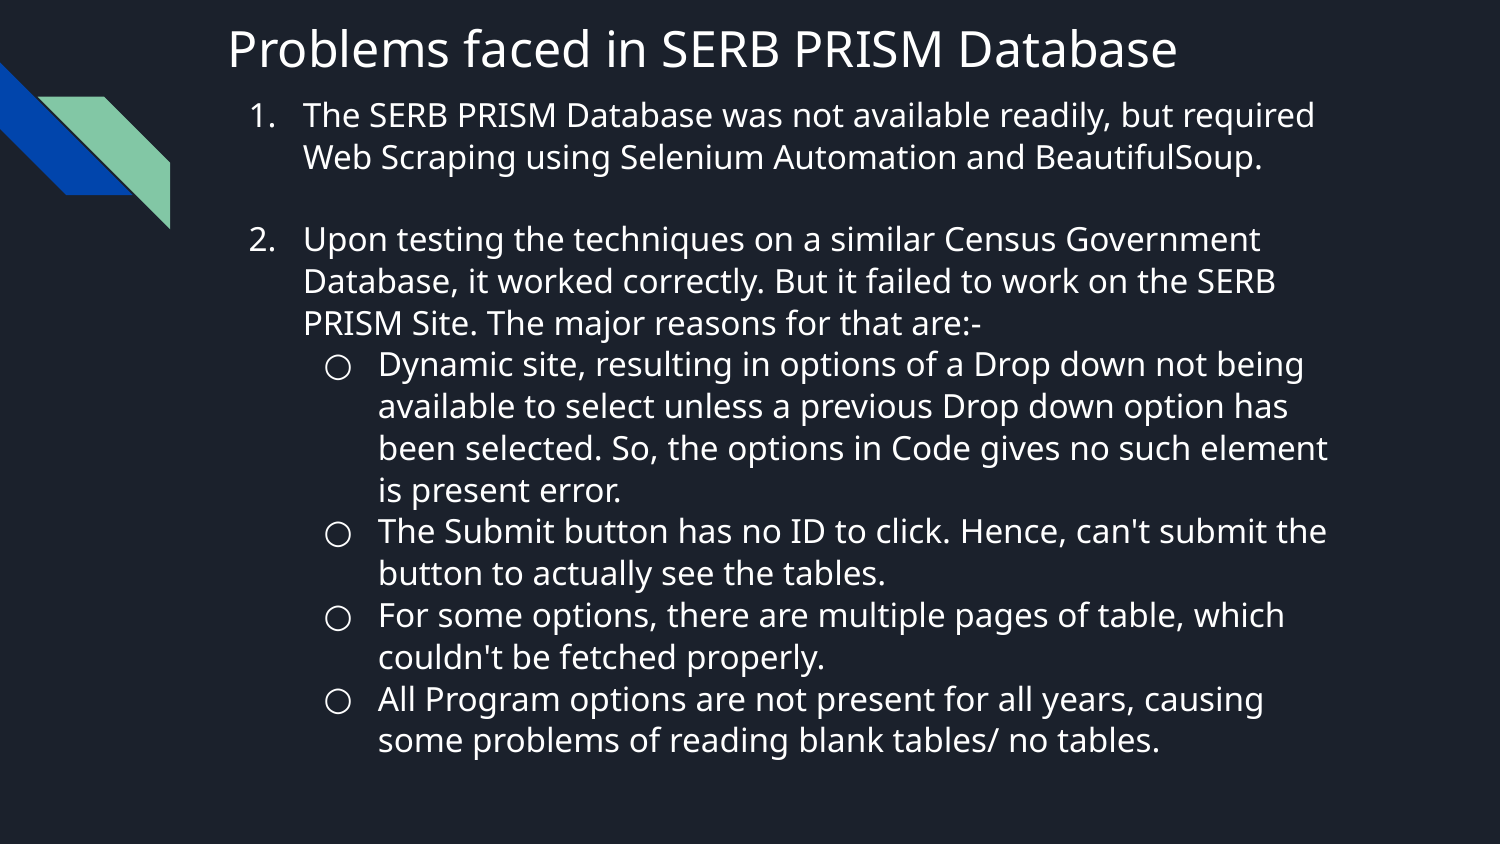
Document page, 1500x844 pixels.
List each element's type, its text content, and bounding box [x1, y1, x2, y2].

list The SERB PRISM Database was not available readily, but required Web Scraping using Selenium Automation and BeautifulSoup. Upon testing the techniques on a similar Census Government Database, it worked correctly. But it failed to work on the SERB PRISM Site. The major reasons for that are:- Dynamic site, resulting in options of a Drop down not being available to select unless a previous Drop down option has been selected. So, the options in Code gives no such element is present error. The Submit button has no ID to click. Hence, can't submit the button to actually see the tables. For some options, there are multiple pages of table, which couldn't be fetched properly. All Program options are not present for all years, causing some problems of reading blank tables/ no tables. [212, 77, 1368, 813]
title Problems faced in SERB PRISM Database [212, 2, 1368, 77]
